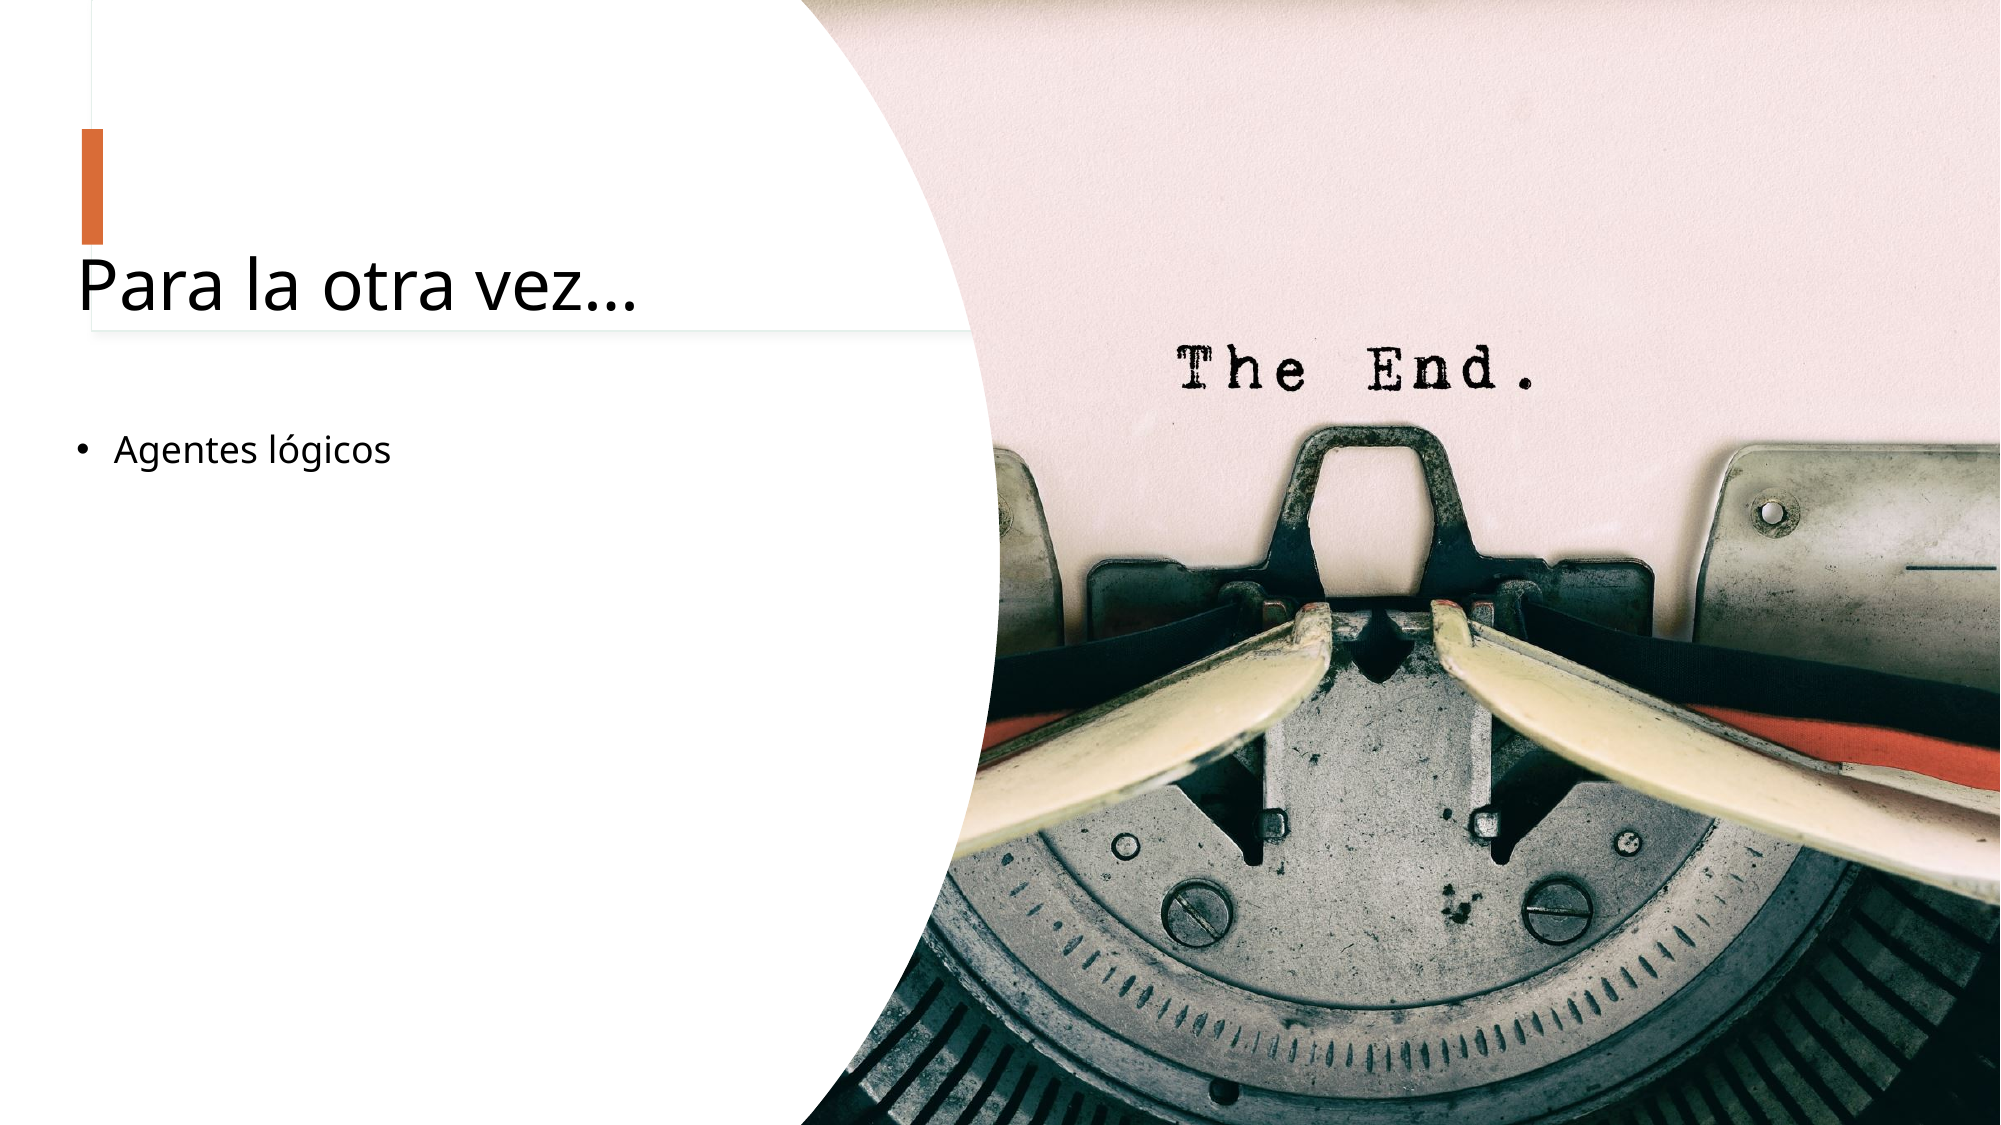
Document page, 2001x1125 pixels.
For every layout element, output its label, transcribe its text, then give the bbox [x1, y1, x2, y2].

title Para la otra vez… [61, 140, 800, 333]
picture [800, 0, 2000, 1125]
list Agentes lógicos [61, 413, 800, 972]
